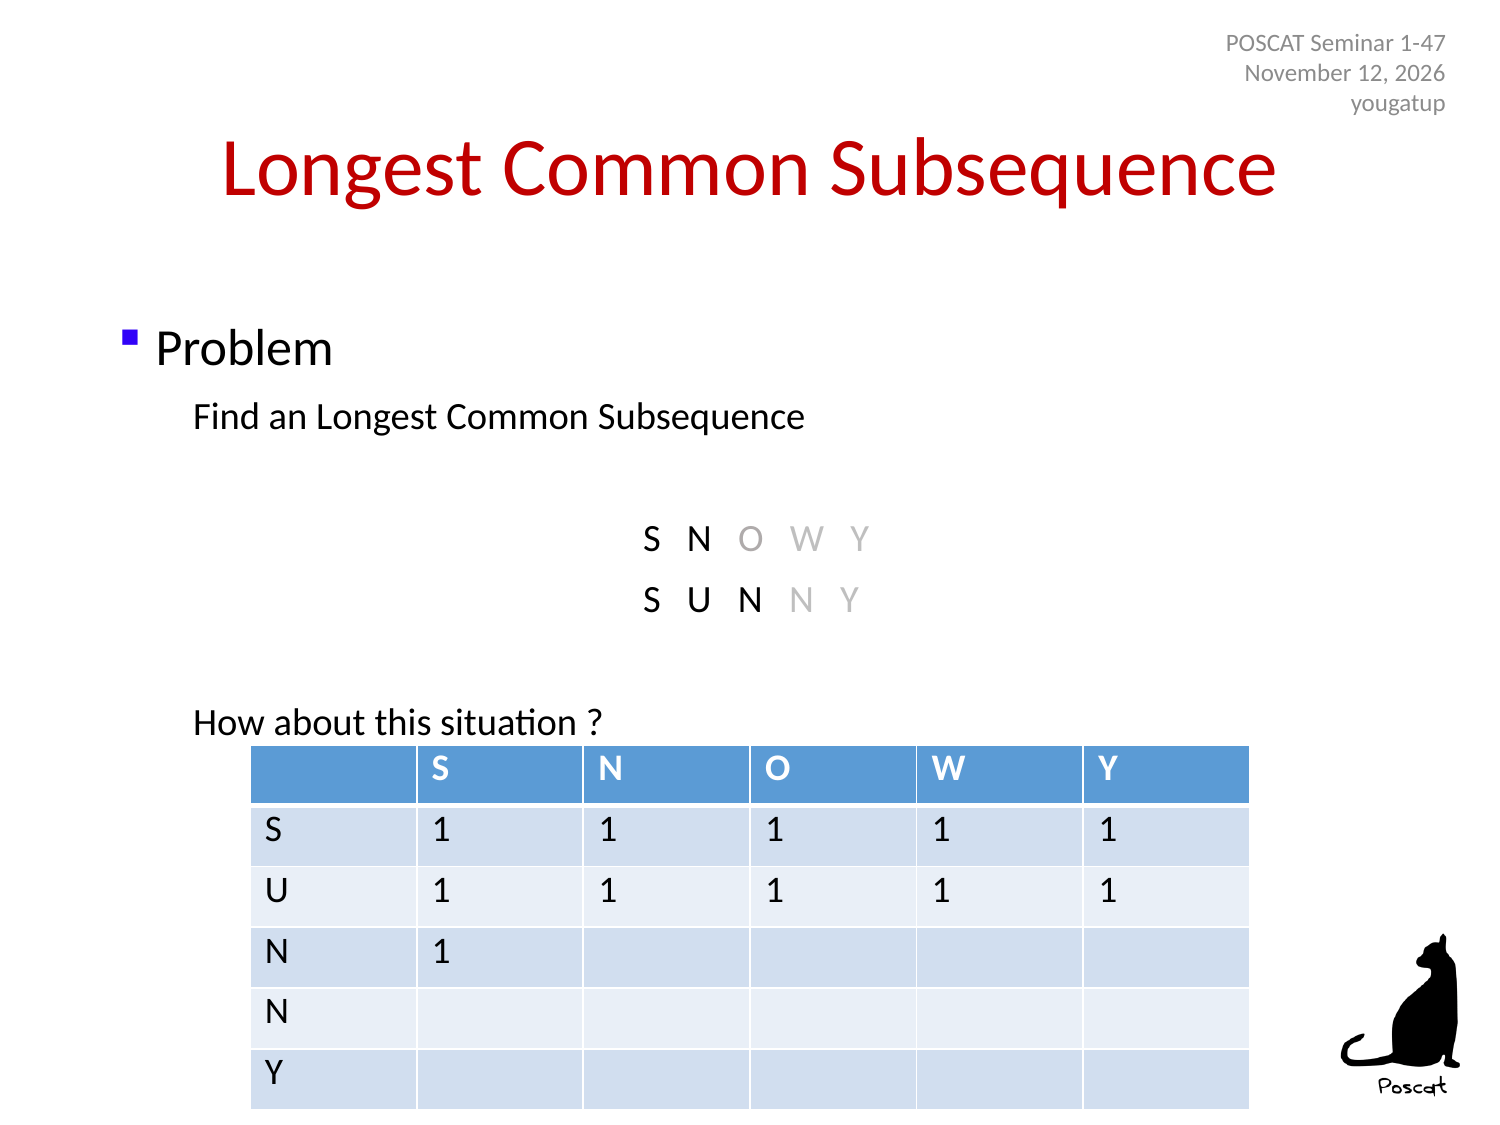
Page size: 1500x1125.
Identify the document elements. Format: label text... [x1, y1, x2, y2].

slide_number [1123, 29, 1462, 113]
table_cell [418, 989, 582, 1048]
table_cell 1 [418, 867, 582, 926]
table_cell 1 [917, 867, 1082, 926]
table_cell [917, 1050, 1082, 1109]
table_cell [751, 928, 916, 987]
title Longest Common Subsequence [103, 59, 1397, 278]
table_cell 1 [1084, 808, 1249, 866]
table_cell [1084, 989, 1249, 1048]
list Problem Find an Longest Common Subsequence S N O W Y S U N N Y How about this situation ? [103, 299, 1397, 1014]
table_header W [917, 746, 1082, 803]
picture [1317, 927, 1500, 1103]
table_cell [1084, 1050, 1249, 1109]
table_cell 1 [751, 867, 916, 926]
table_cell N [251, 989, 416, 1048]
table_cell 1 [418, 928, 582, 987]
table_cell 1 [751, 808, 916, 866]
table_cell [418, 1050, 582, 1109]
table_cell 1 [584, 808, 749, 866]
table_cell [917, 989, 1082, 1048]
table_cell 1 [418, 808, 582, 866]
table_cell [751, 1050, 916, 1109]
table_cell [584, 1050, 749, 1109]
table_cell [584, 989, 749, 1048]
table_header N [584, 746, 749, 803]
table_header Y [1084, 746, 1249, 803]
table_cell [1084, 928, 1249, 987]
table_cell [917, 928, 1082, 987]
table_cell 1 [1084, 867, 1249, 926]
table_cell N [251, 928, 416, 987]
table_cell U [251, 867, 416, 926]
table_header [251, 746, 416, 803]
table_header S [418, 746, 582, 803]
table_cell S [251, 808, 416, 866]
table_cell [751, 989, 916, 1048]
table_cell 1 [584, 867, 749, 926]
table_cell 1 [917, 808, 1082, 866]
table_header O [751, 746, 916, 803]
table_cell Y [251, 1050, 416, 1109]
table_cell [584, 928, 749, 987]
